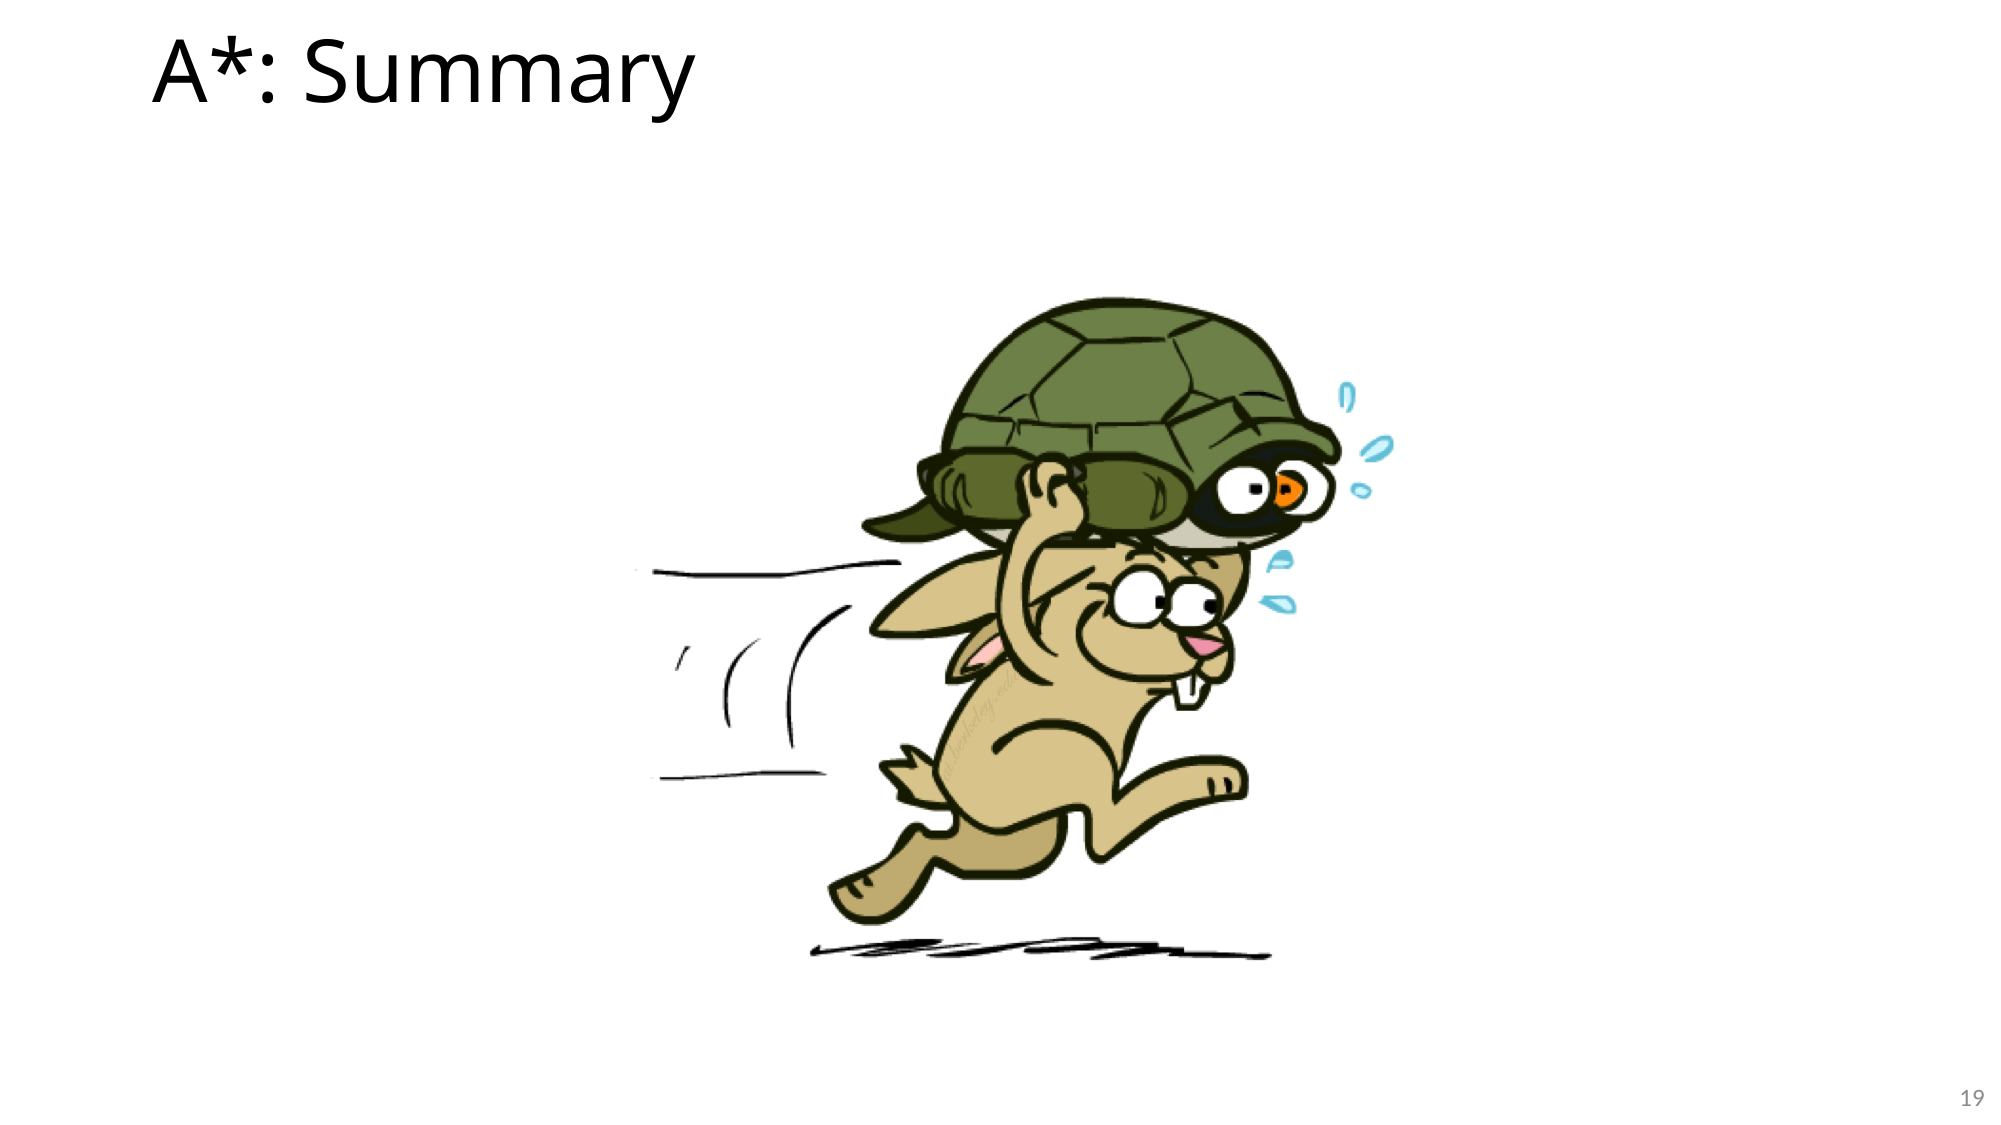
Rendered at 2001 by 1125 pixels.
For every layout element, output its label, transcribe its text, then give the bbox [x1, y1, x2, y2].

picture [613, 254, 1412, 1000]
title A*: Summary [137, 19, 1863, 130]
slide_number 19 [1910, 1067, 2000, 1125]
